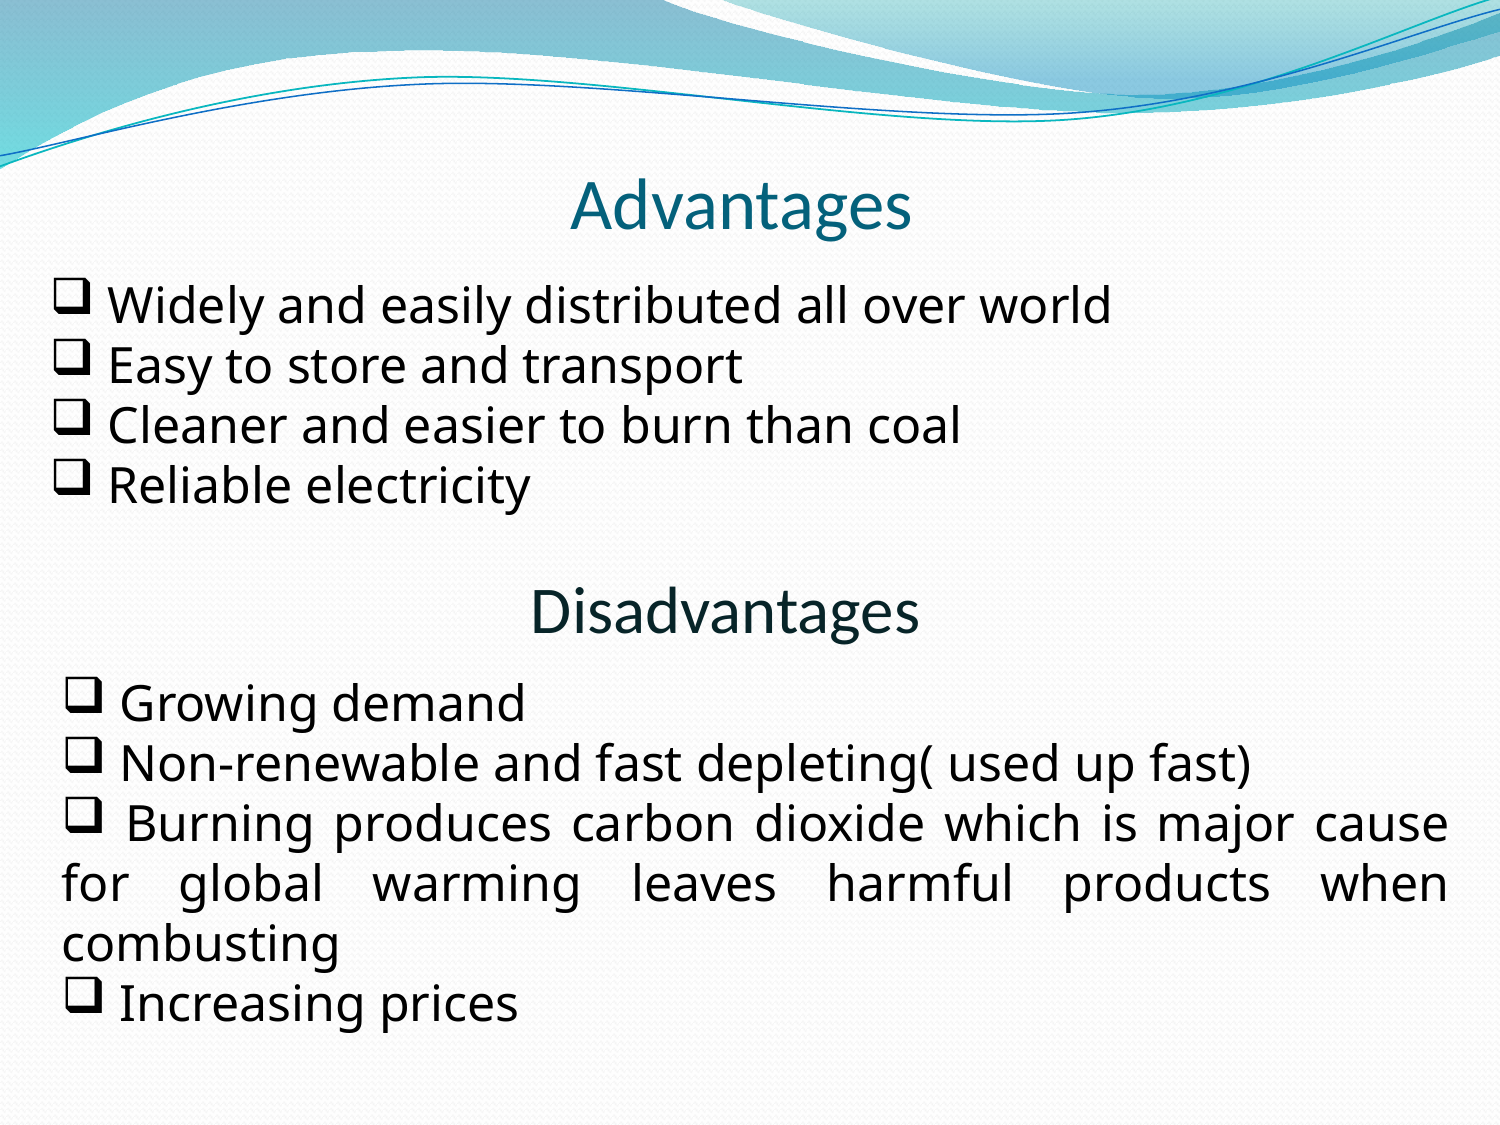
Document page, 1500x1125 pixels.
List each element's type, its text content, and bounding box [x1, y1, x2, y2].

title Advantages [75, 148, 1425, 245]
text_box Disadvantages [58, 558, 1409, 655]
text_box Widely and easily distributed all over world Easy to store and transport Cleaner and easier to burn than coal Reliable electricity [35, 265, 1465, 521]
text_box Growing demand Non-renewable and fast depleting( used up fast) Burning produces carbon dioxide which is major cause for global warming leaves harmful products when combusting Increasing prices [46, 664, 1465, 1039]
